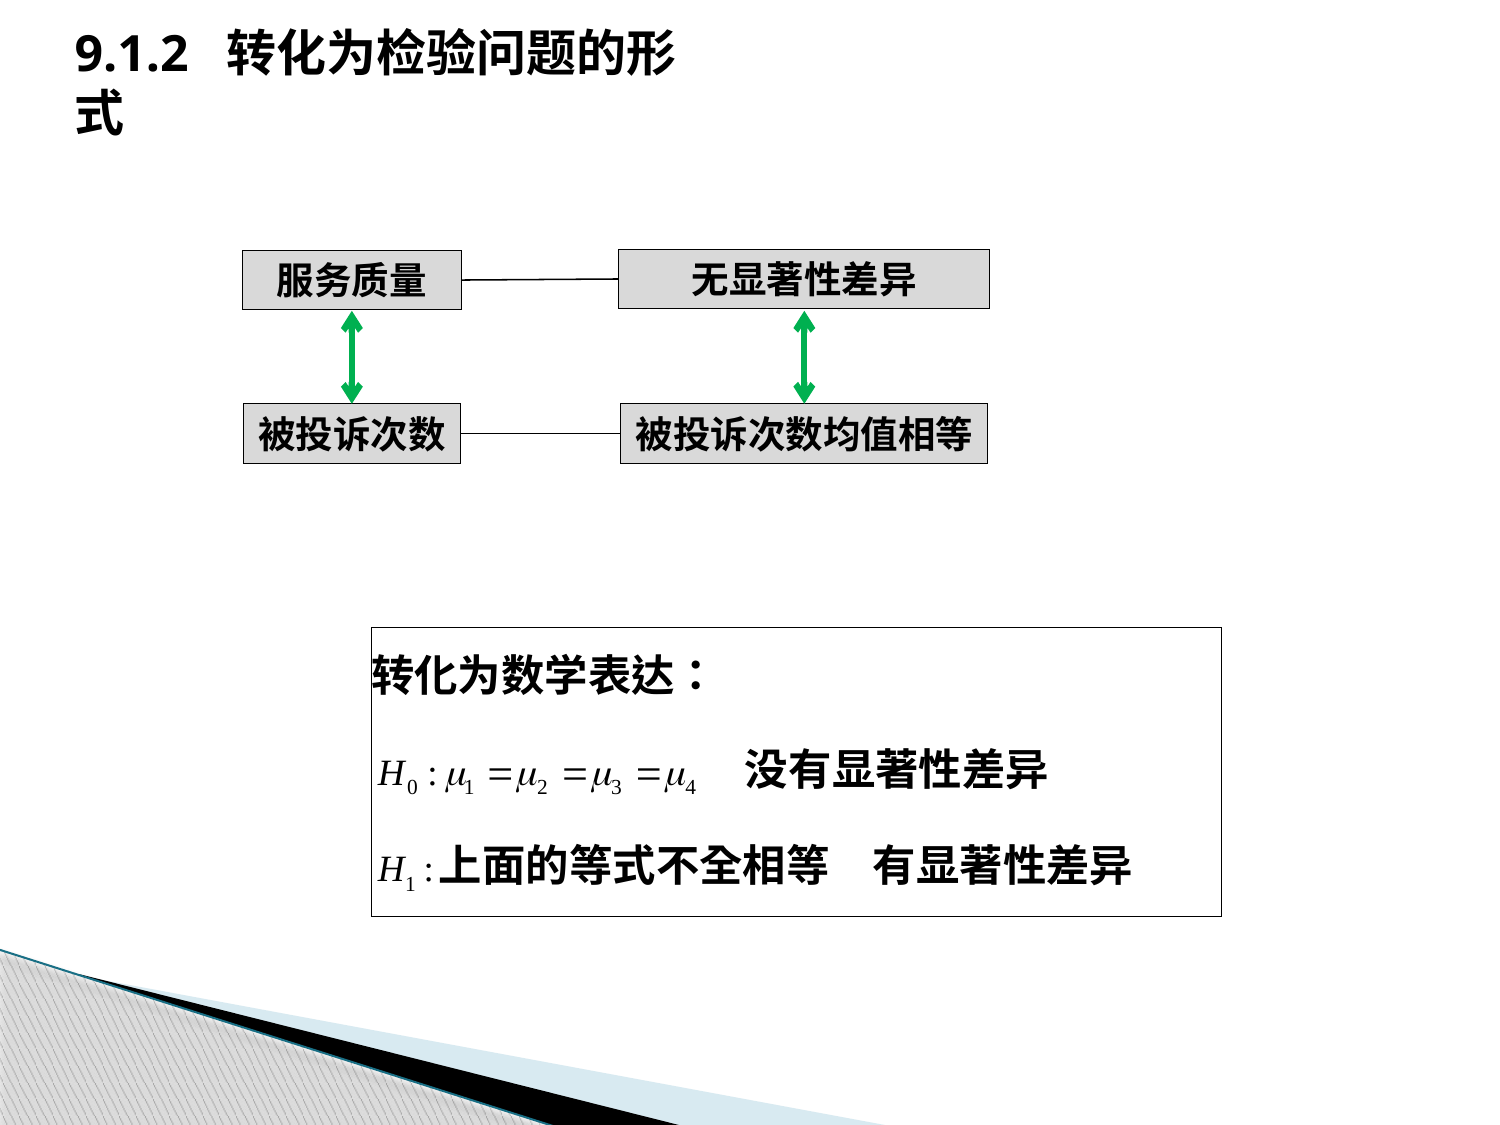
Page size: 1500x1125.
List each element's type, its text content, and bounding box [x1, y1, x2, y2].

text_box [241, 248, 991, 465]
picture [370, 627, 1222, 918]
text_box 9.1.2 转化为检验问题的形式 [59, 0, 739, 169]
